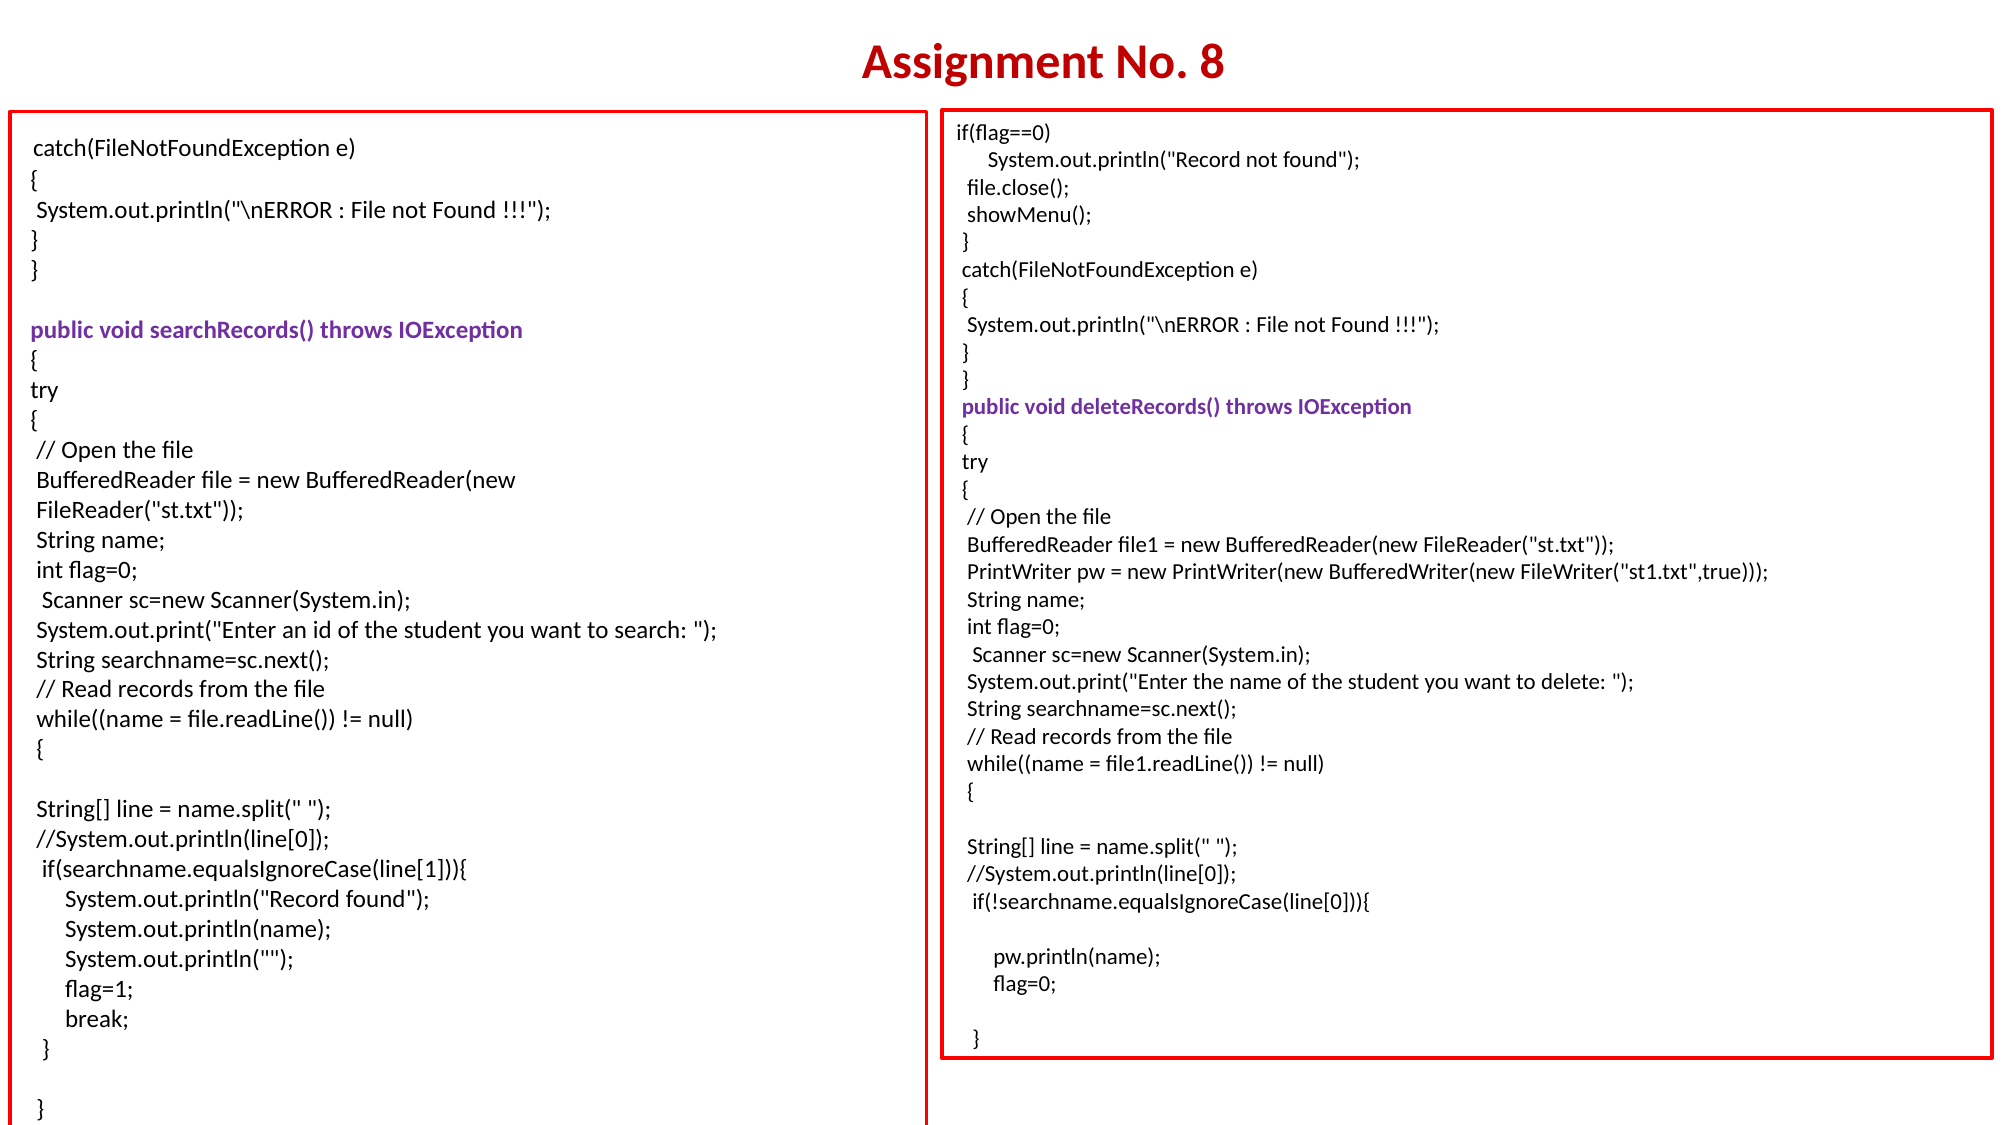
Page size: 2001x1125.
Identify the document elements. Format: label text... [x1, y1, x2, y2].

text_box if(flag==0) System.out.println("Record not found"); file.close(); showMenu(); } catch(FileNotFoundException e) { System.out.println("\nERROR : File not Found !!!"); } } public void deleteRecords() throws IOException { try { // Open the file BufferedReader file1 = new BufferedReader(new FileReader("st.txt")); PrintWriter pw = new PrintWriter(new BufferedWriter(new FileWriter("st1.txt",true))); String name; int flag=0; Scanner sc=new Scanner(System.in); System.out.print("Enter the name of the student you want to delete: "); String searchname=sc.next(); // Read records from the file while((name = file1.readLine()) != null) { String[] line = name.split(" "); //System.out.println(line[0]); if(!searchname.equalsIgnoreCase(line[0])){ pw.println(name); flag=0; } [941, 109, 1992, 1059]
text_box Assignment No. 8 [839, 21, 1249, 97]
text_box catch(FileNotFoundException e) { System.out.println("\nERROR : File not Found !!!"); } } public void searchRecords() throws IOException { try { // Open the file BufferedReader file = new BufferedReader(new FileReader("st.txt")); String name; int flag=0; Scanner sc=new Scanner(System.in); System.out.print("Enter an id of the student you want to search: "); String searchname=sc.next(); // Read records from the file while((name = file.readLine()) != null) { String[] line = name.split(" "); //System.out.println(line[0]); if(searchname.equalsIgnoreCase(line[1])){ System.out.println("Record found"); System.out.println(name); System.out.println(""); flag=1; break; } } [9, 111, 927, 1125]
